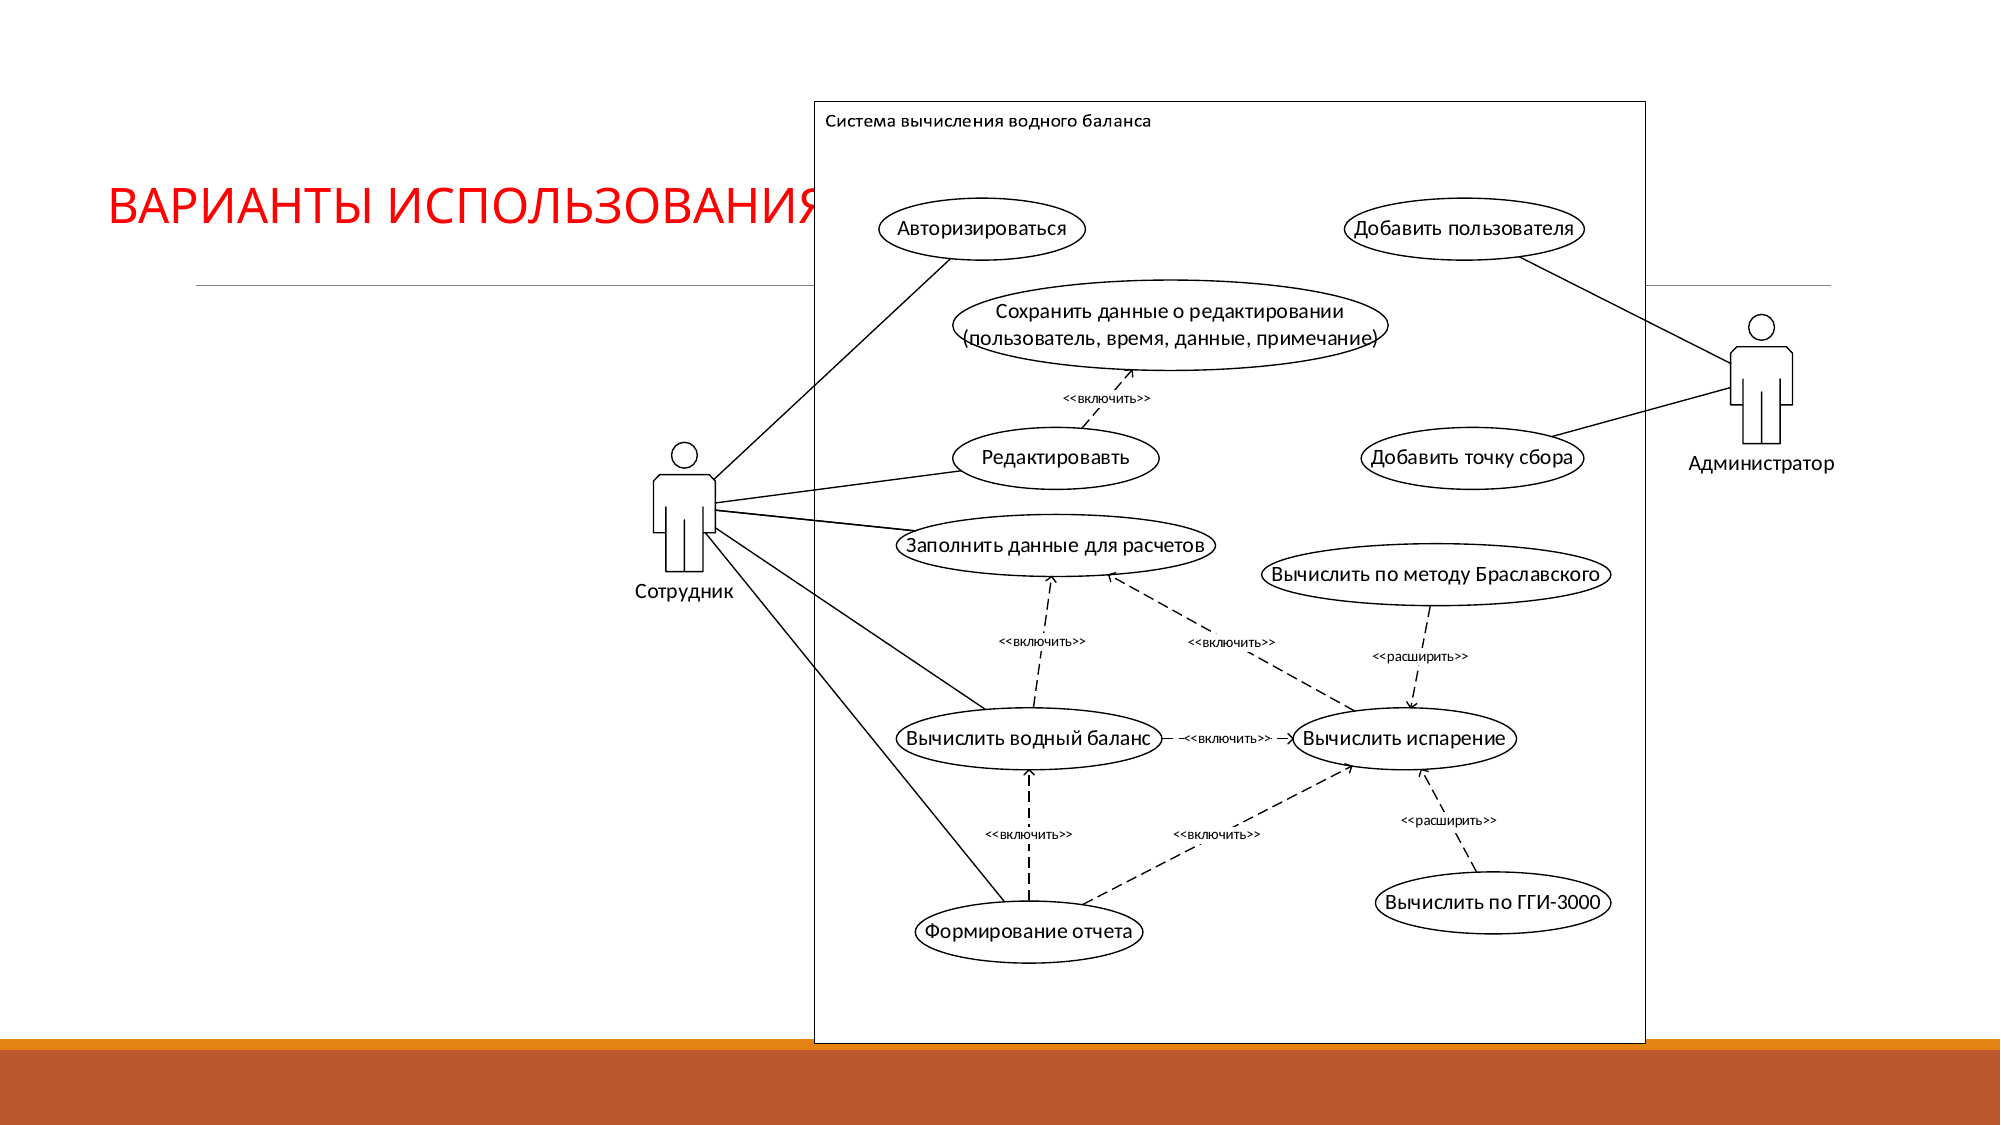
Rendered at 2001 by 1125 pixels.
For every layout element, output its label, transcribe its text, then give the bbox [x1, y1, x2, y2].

picture [621, 98, 1847, 1045]
text_box Варианты использования [92, 166, 618, 242]
